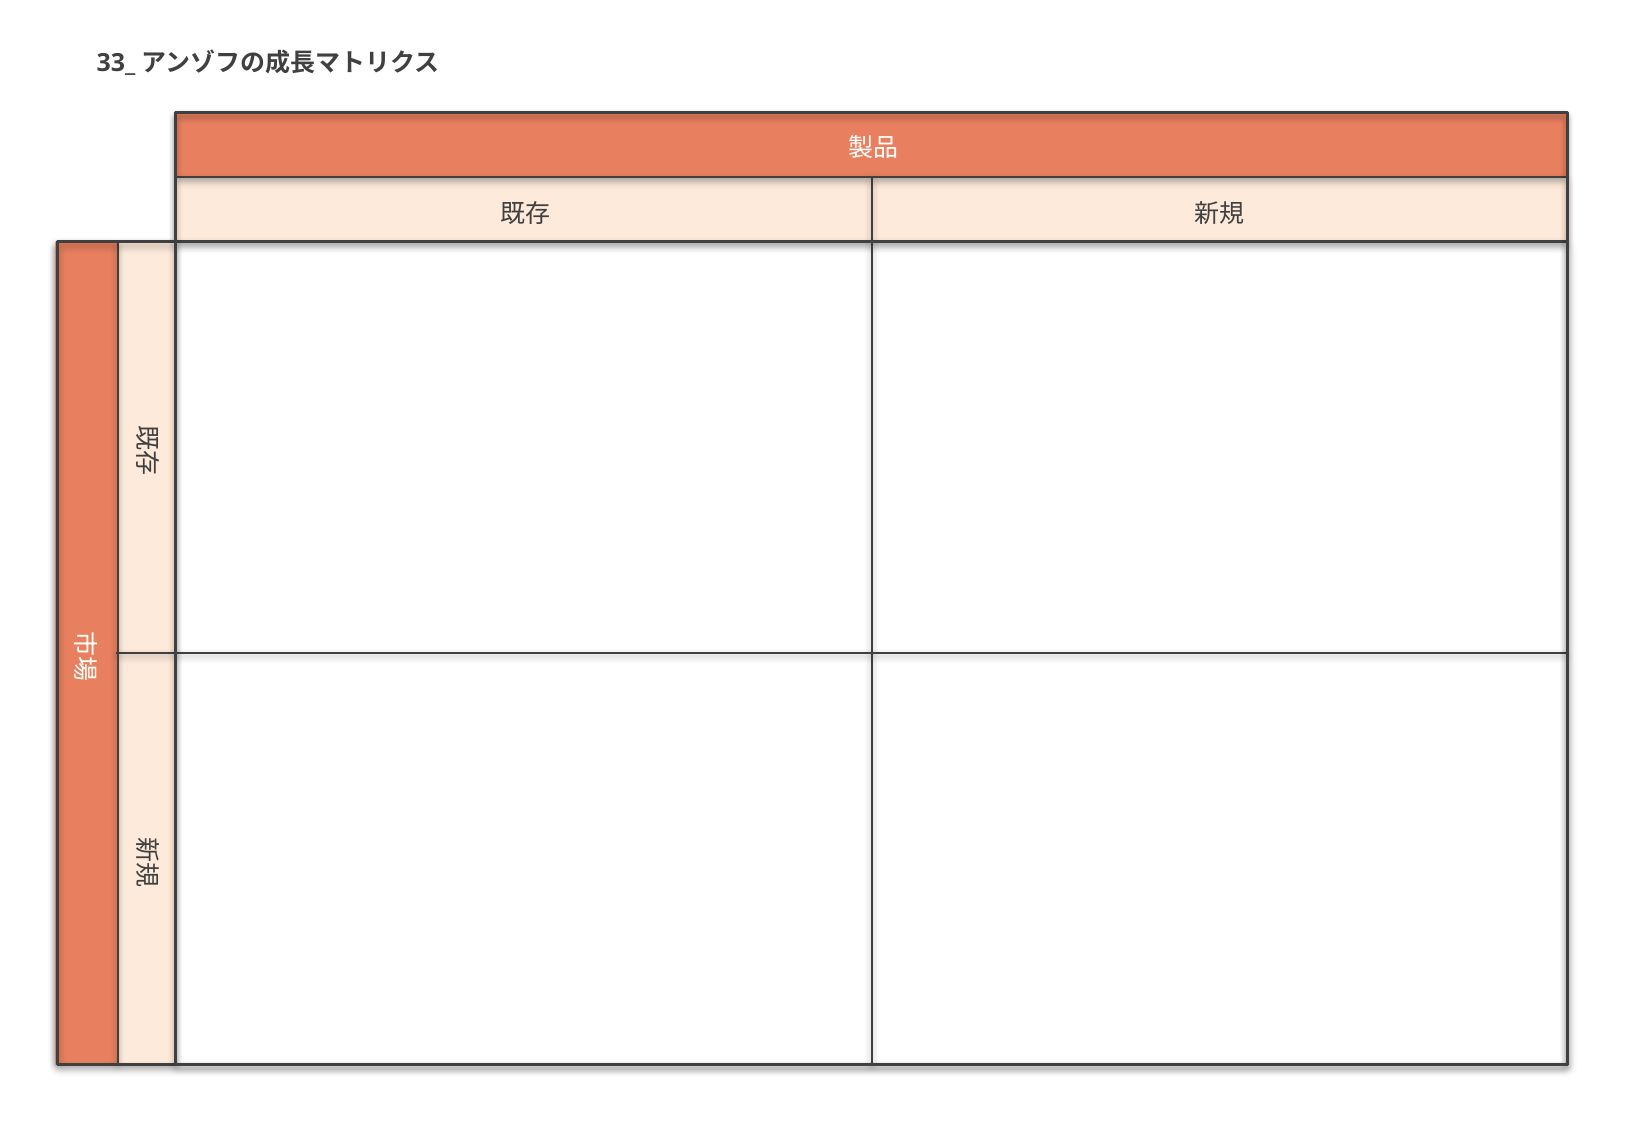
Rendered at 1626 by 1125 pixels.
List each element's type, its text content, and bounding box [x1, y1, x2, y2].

text_box [57, 662, 170, 1065]
text_box [174, 112, 1569, 1065]
text_box [57, 241, 169, 652]
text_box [873, 654, 1559, 665]
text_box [184, 178, 872, 189]
text_box 33_アンゾフの成長マトリクス [81, 39, 455, 84]
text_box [873, 178, 1559, 189]
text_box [57, 654, 173, 1065]
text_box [174, 654, 872, 665]
